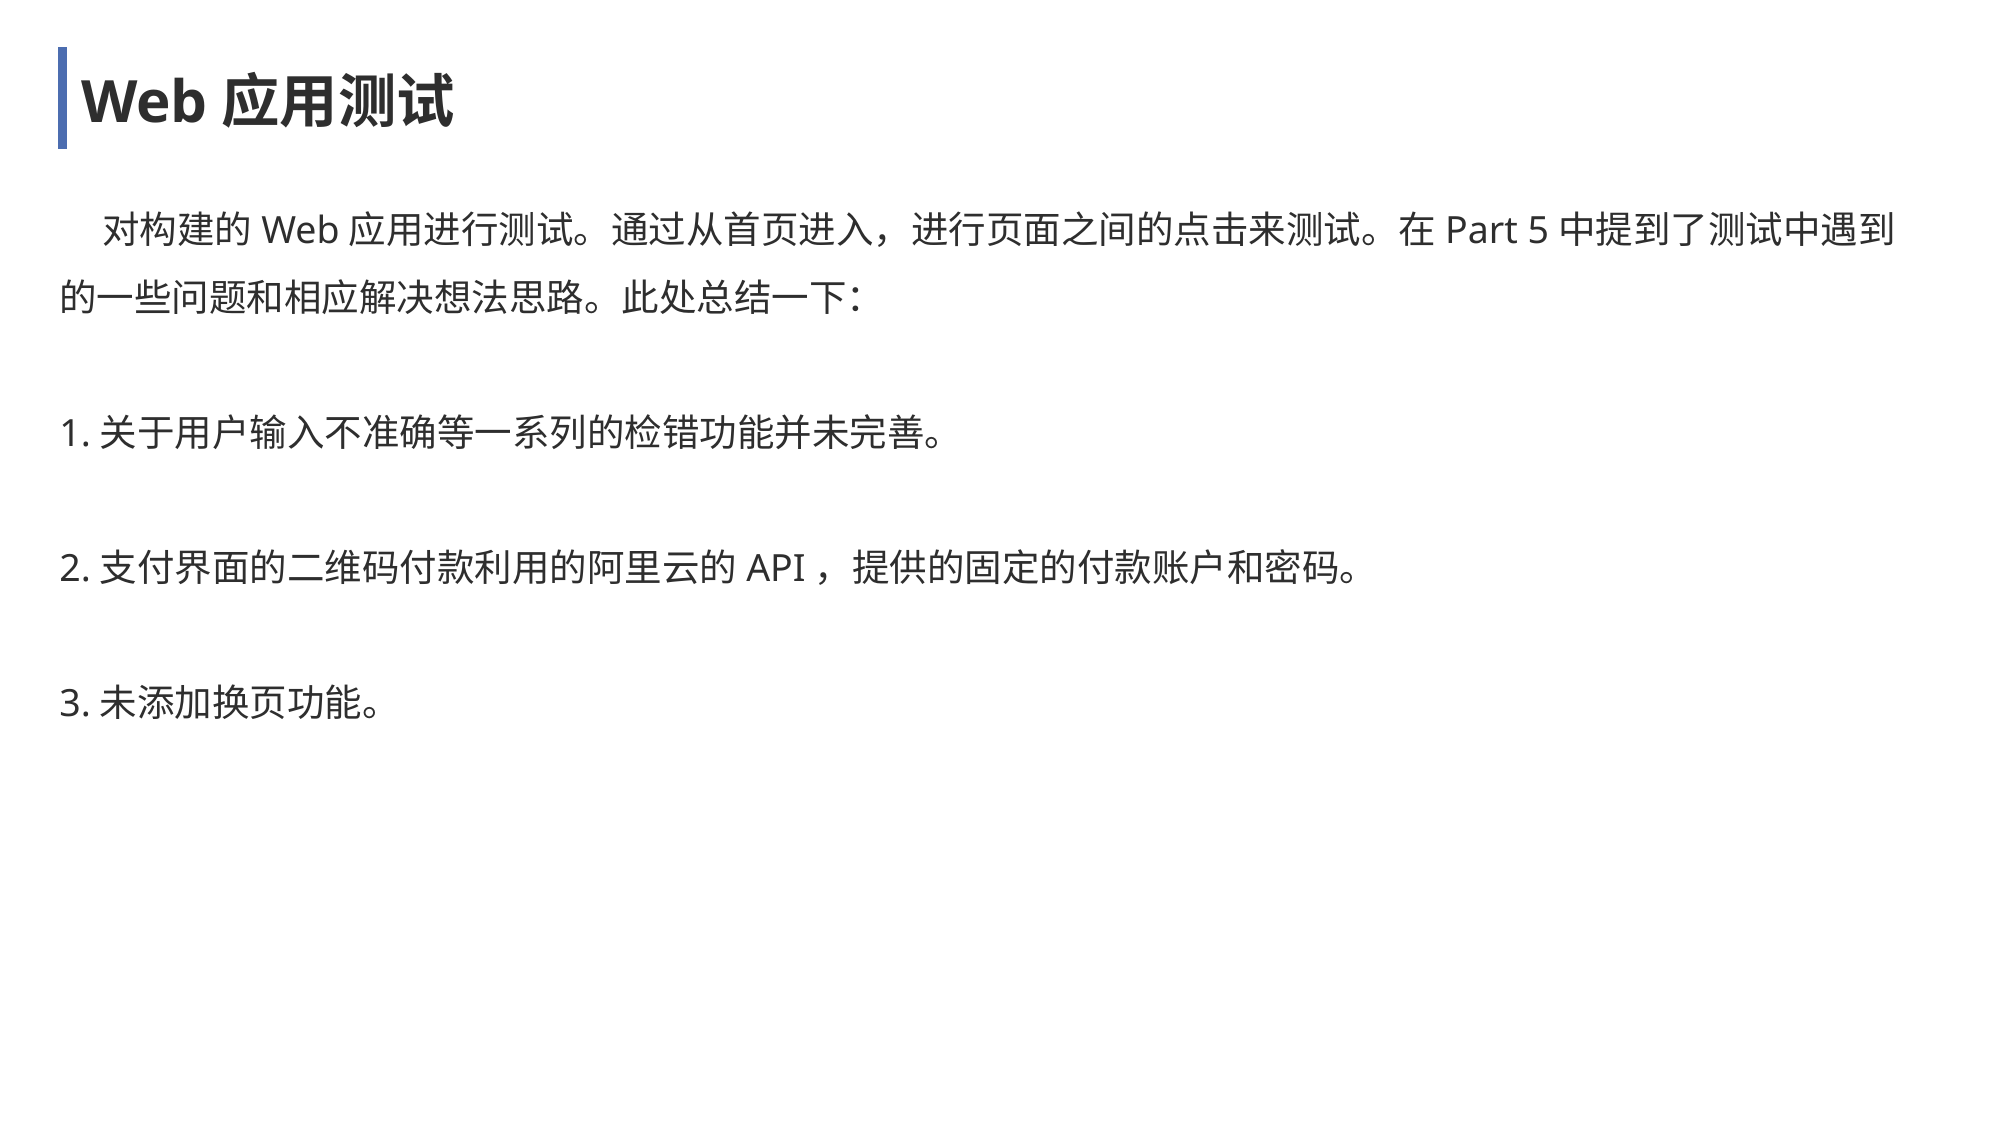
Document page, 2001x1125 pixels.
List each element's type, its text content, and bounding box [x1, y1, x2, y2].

text_box 对构建的Web应用进行测试。通过从首页进入，进行页面之间的点击来测试。在Part 5中提到了测试中遇到的一些问题和相应解决想法思路。此处总结一下： 1.关于用户输入不准确等一系列的检错功能并未完善。 2.支付界面的二维码付款利用的阿里云的API，提供的固定的付款账户和密码。 3.未添加换页功能。 [44, 176, 1914, 799]
text_box [58, 47, 67, 149]
text_box Web应用测试 [66, 57, 1067, 142]
